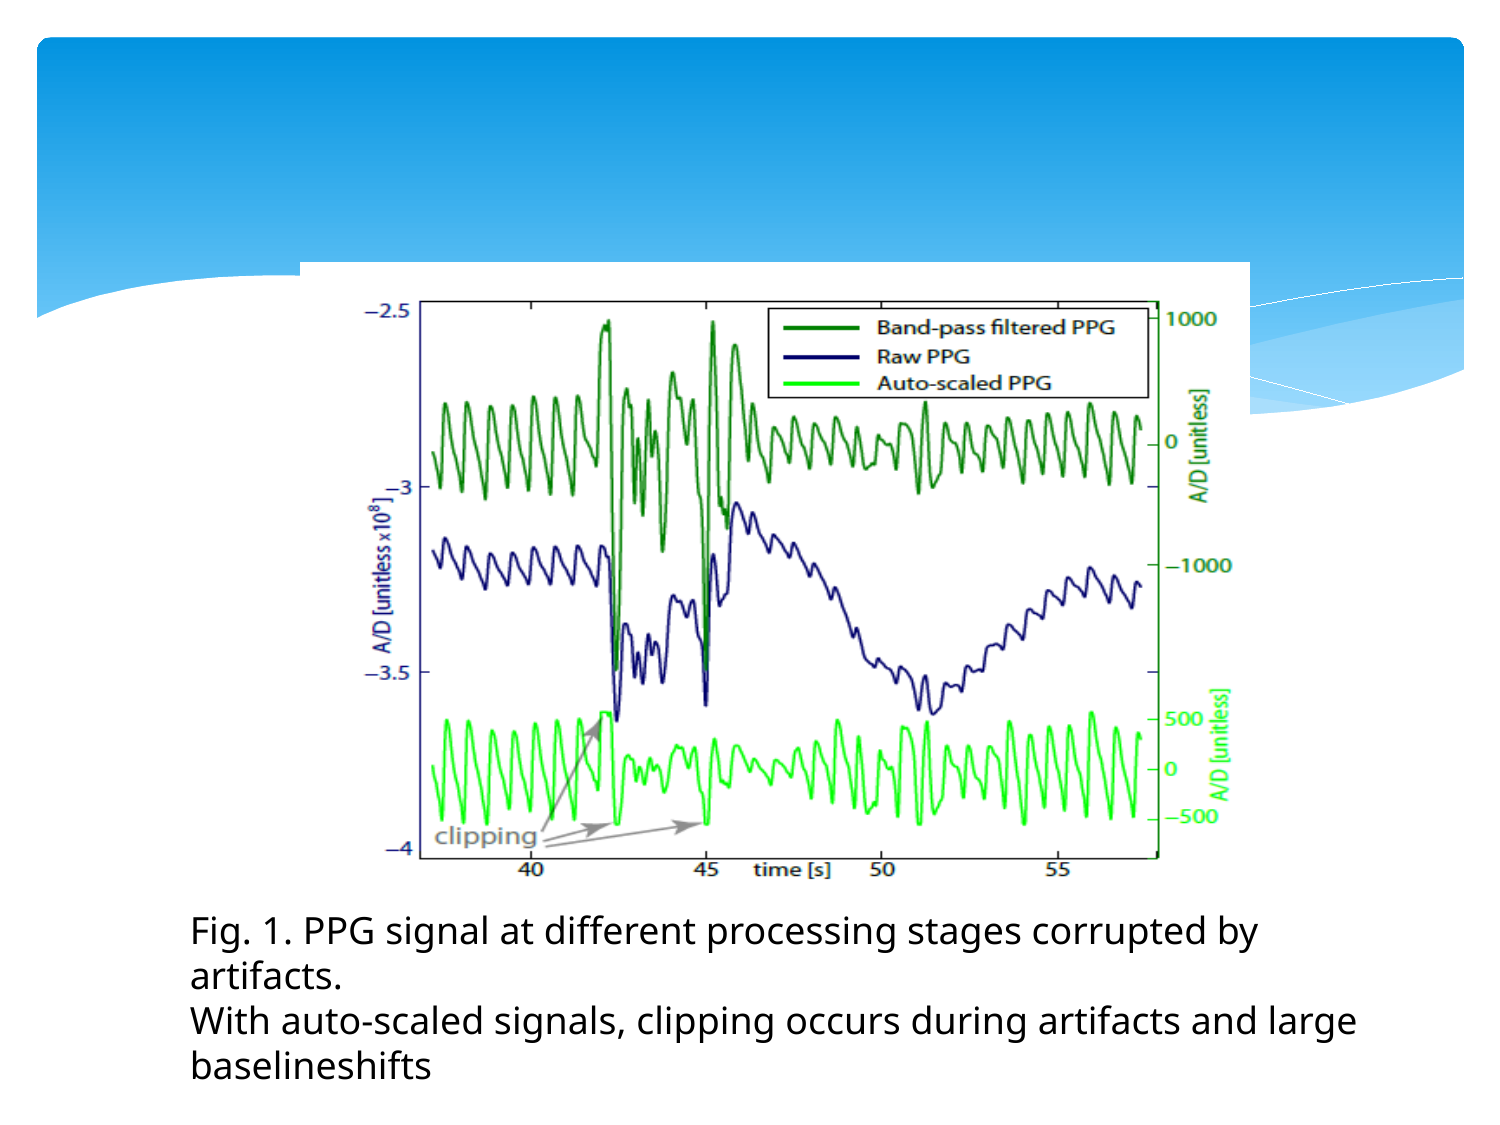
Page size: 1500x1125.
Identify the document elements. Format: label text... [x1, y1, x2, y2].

text_box Fig. 1. PPG signal at different processing stages corrupted by artifacts. With auto-scaled signals, clipping occurs during artifacts and large baselineshifts [174, 899, 1413, 1095]
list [299, 262, 1251, 901]
